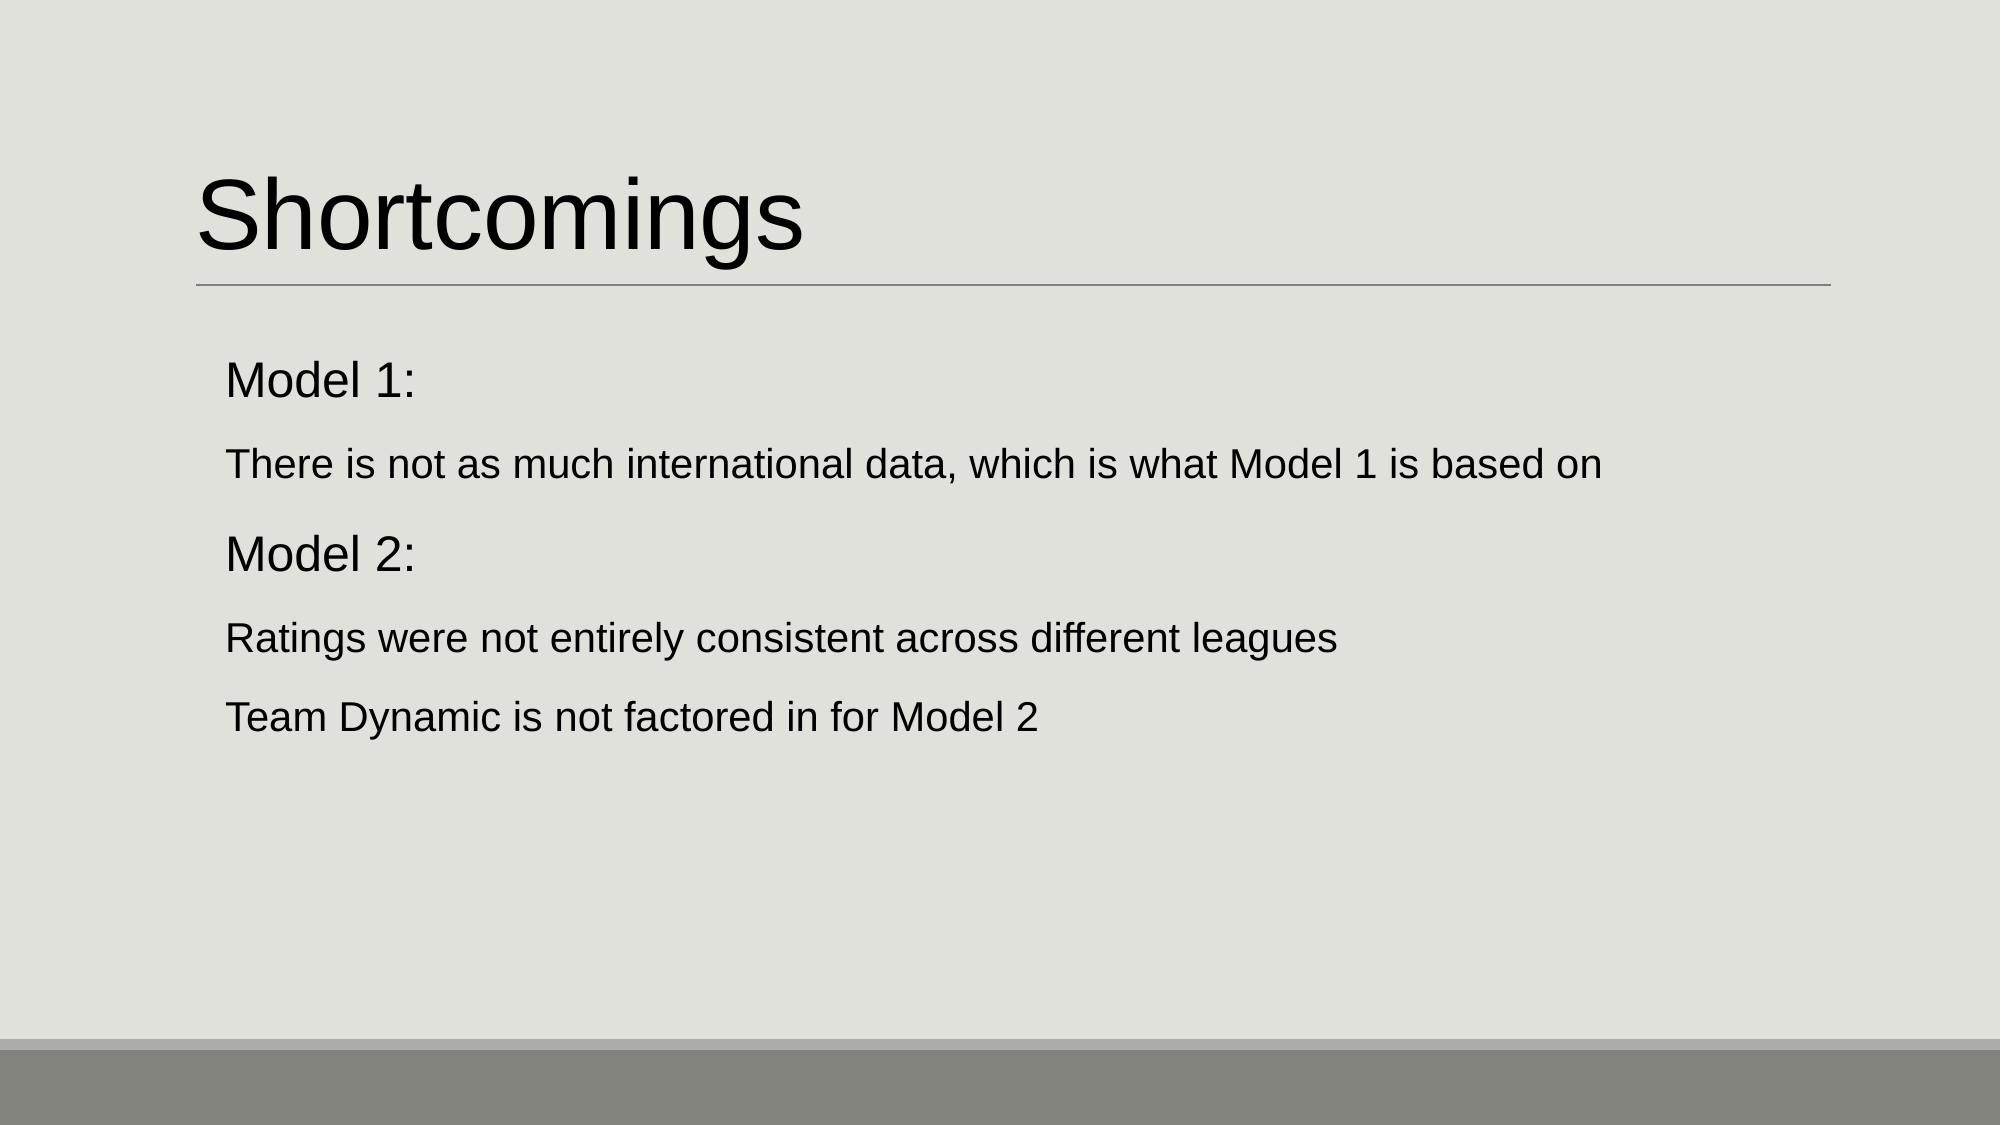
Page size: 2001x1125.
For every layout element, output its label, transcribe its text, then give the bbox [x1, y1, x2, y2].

title Shortcomings [180, 47, 1830, 285]
list Model 1: There is not as much international data, which is what Model 1 is based on Model 2: Ratings were not entirely consistent across different leagues Team Dynamic is not factored in for Model 2 [180, 302, 1830, 963]
